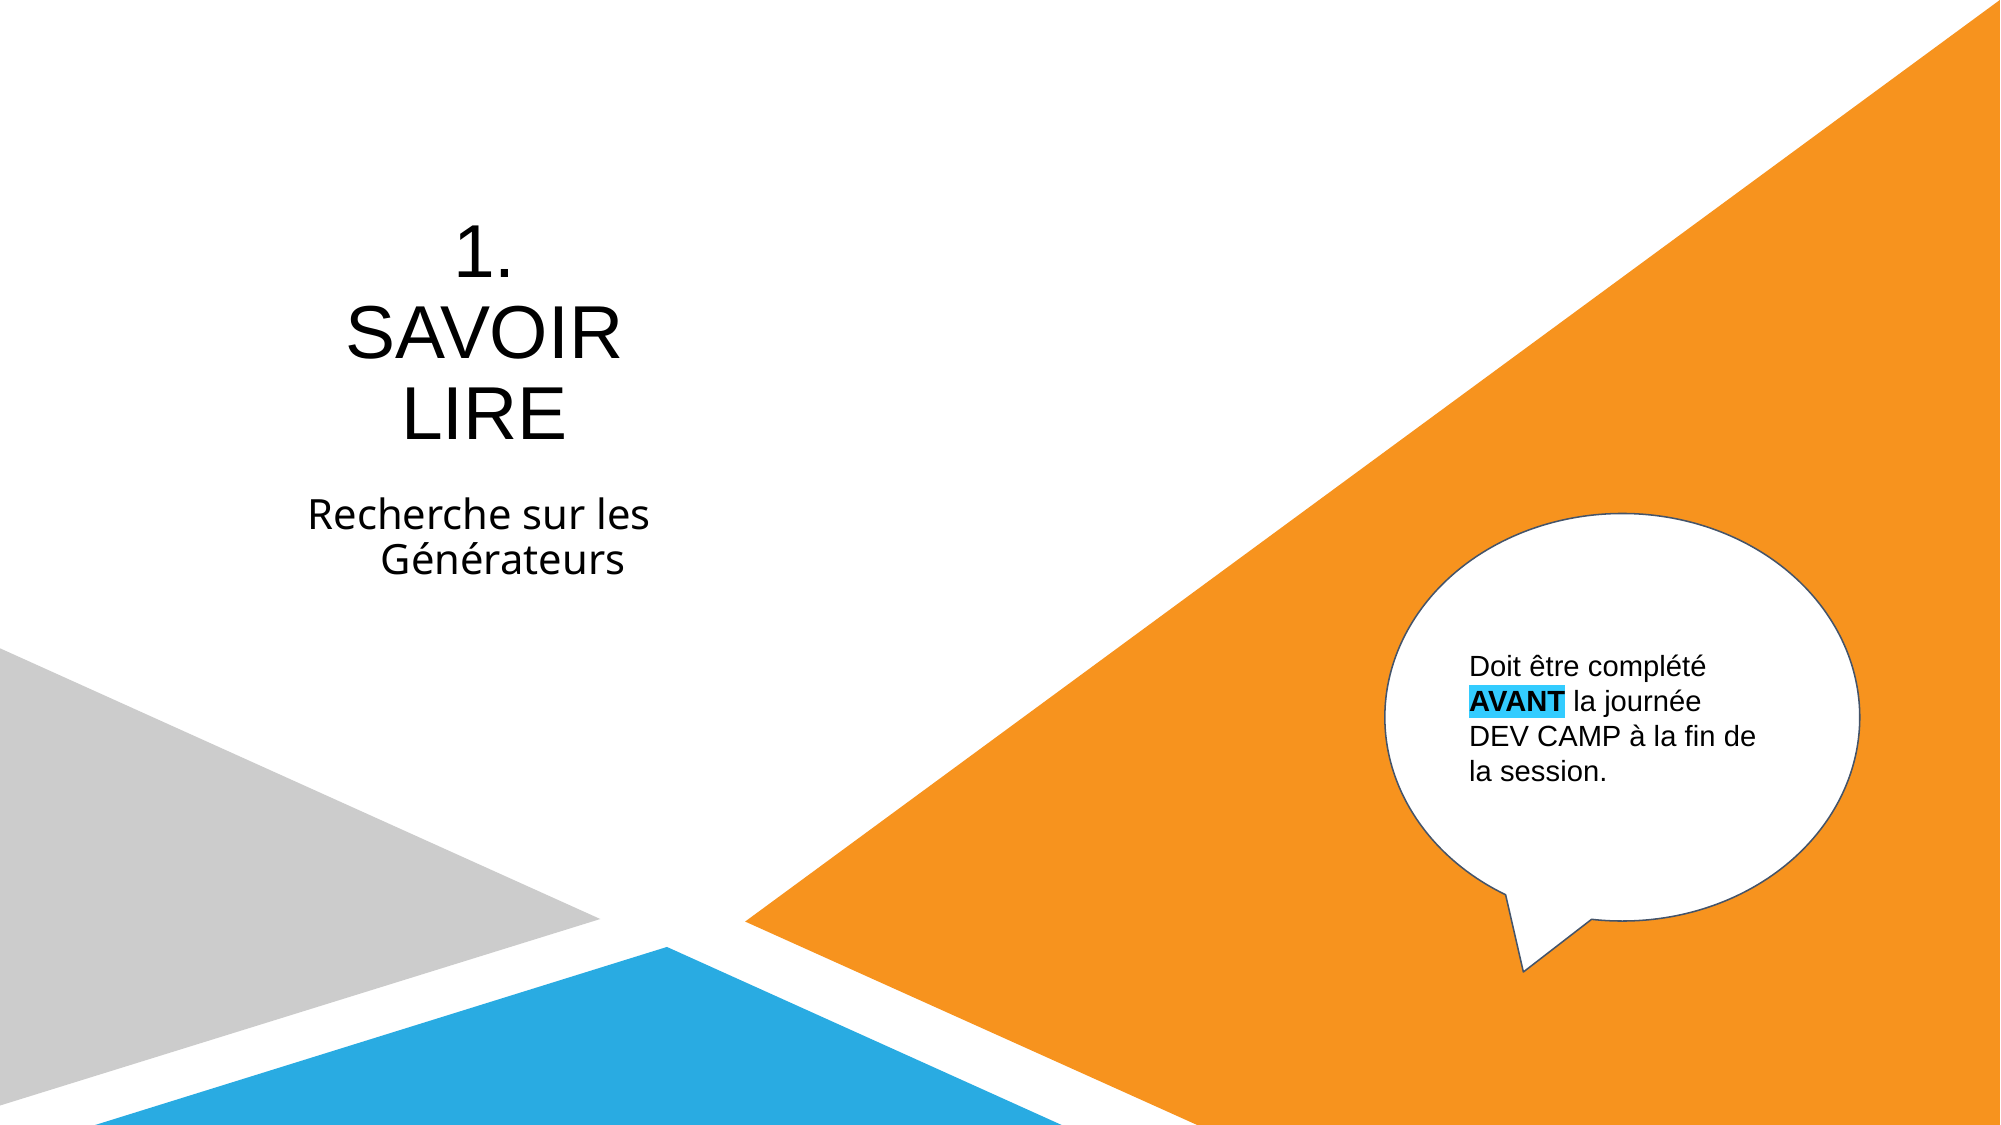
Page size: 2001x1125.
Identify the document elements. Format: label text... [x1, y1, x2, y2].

title 1. SAVOIR LIRE [164, 191, 805, 470]
text_box Doit être complété AVANT la journée DEV CAMP à la fin de la session. [1384, 513, 1860, 972]
subtitle Recherche sur les Générateurs [132, 470, 836, 606]
